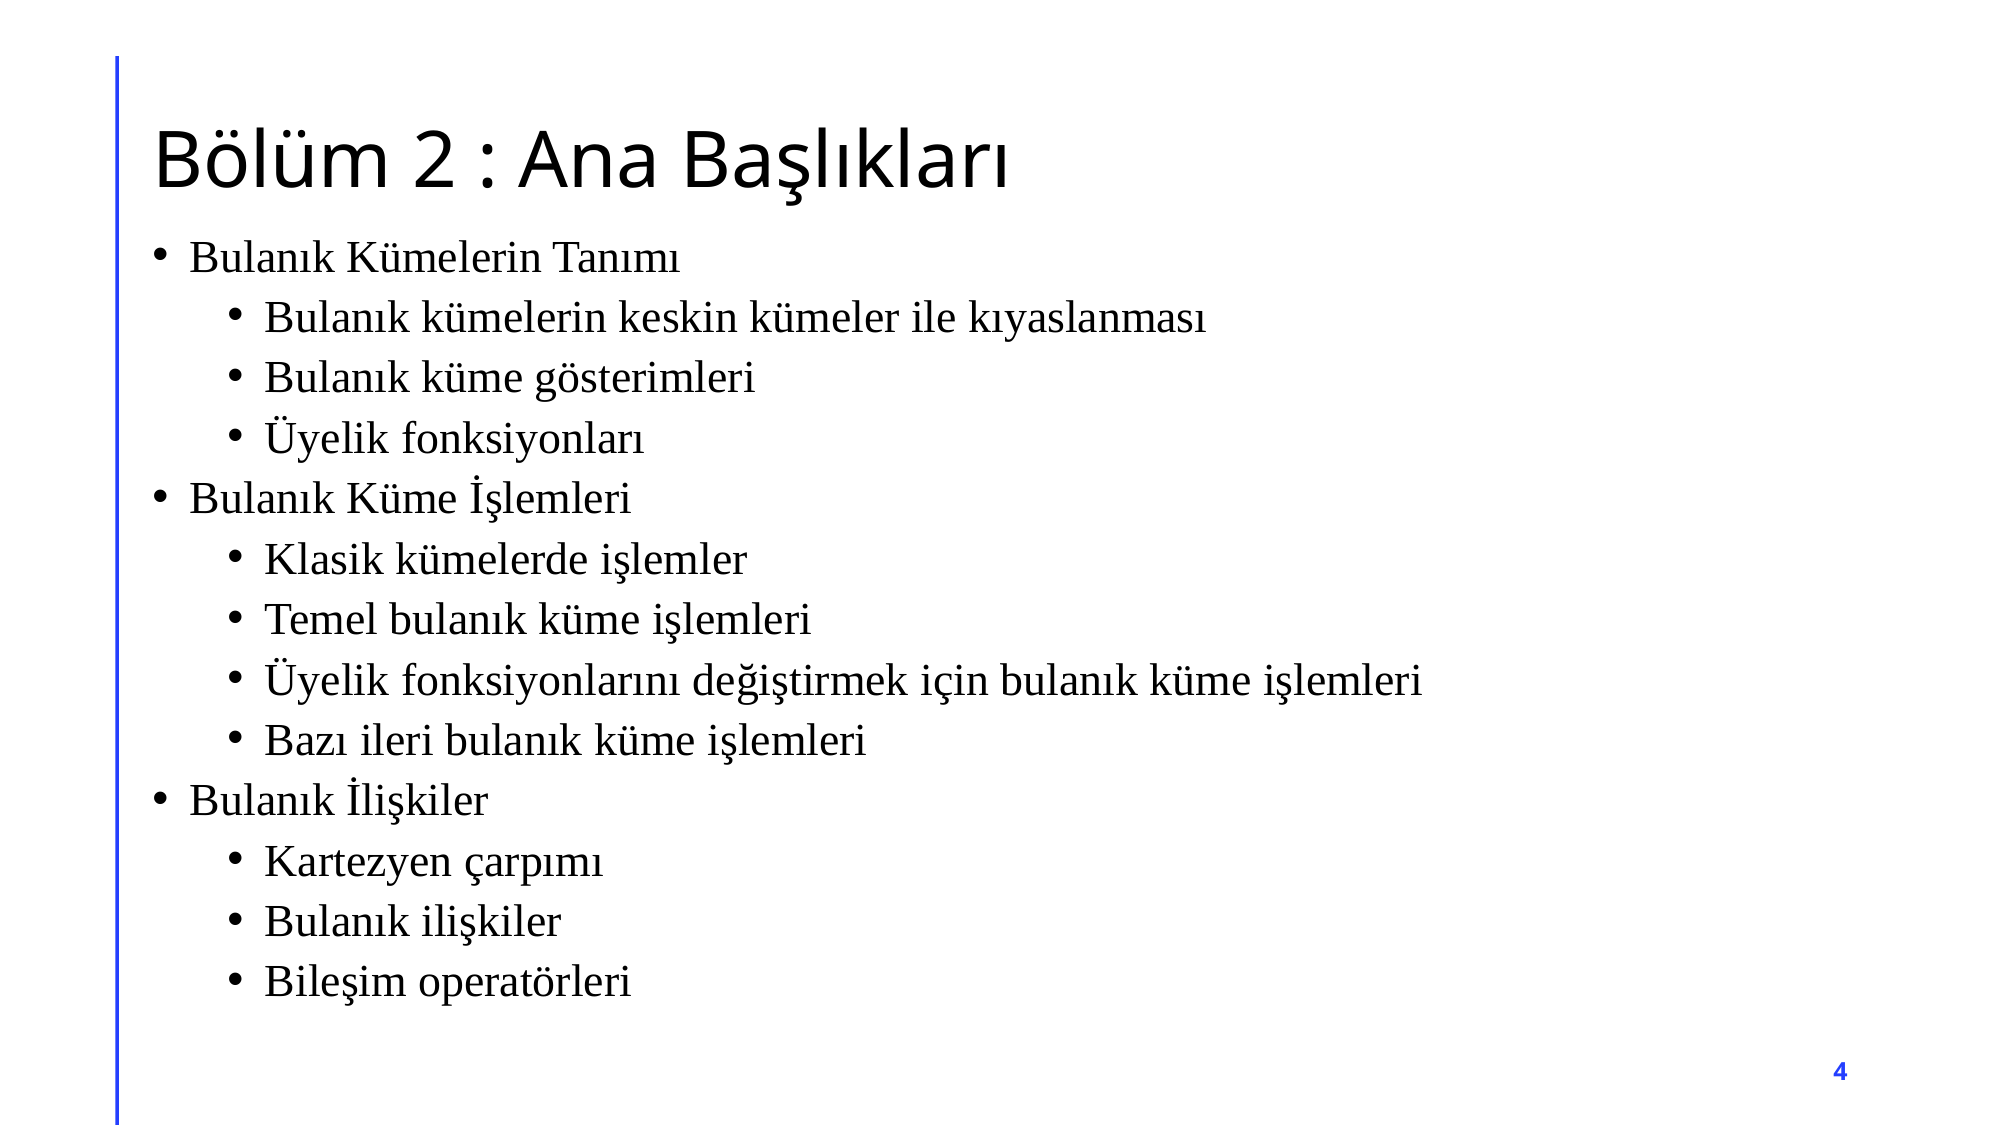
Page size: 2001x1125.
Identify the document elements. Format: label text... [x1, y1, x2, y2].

slide_number 4 [1412, 1042, 1863, 1103]
list Bulanık Kümelerin Tanımı Bulanık kümelerin keskin kümeler ile kıyaslanması Bulanık küme gösterimleri Üyelik fonksiyonları Bulanık Küme İşlemleri Klasik kümelerde işlemler Temel bulanık küme işlemleri Üyelik fonksiyonlarını değiştirmek için bulanık küme işlemleri Bazı ileri bulanık küme işlemleri Bulanık İlişkiler Kartezyen çarpımı Bulanık ilişkiler Bileşim operatörleri [137, 225, 1863, 1029]
title Bölüm 2 : Ana Başlıkları [137, 111, 1863, 212]
